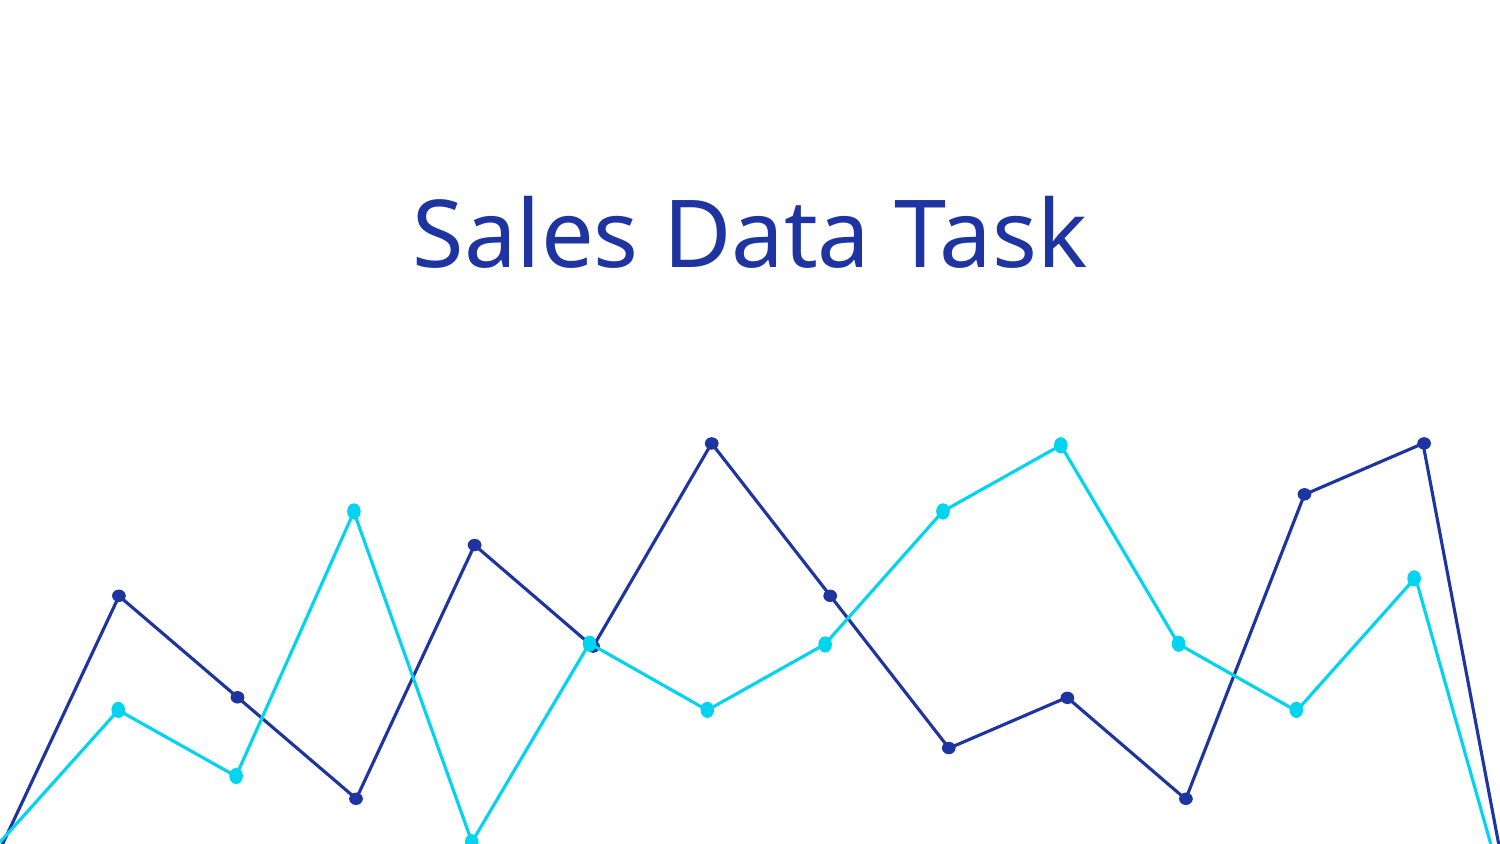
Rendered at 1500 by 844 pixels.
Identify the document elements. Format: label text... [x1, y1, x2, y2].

title Sales Data Task [282, 155, 1218, 304]
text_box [1491, 436, 1500, 844]
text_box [0, 436, 1491, 844]
